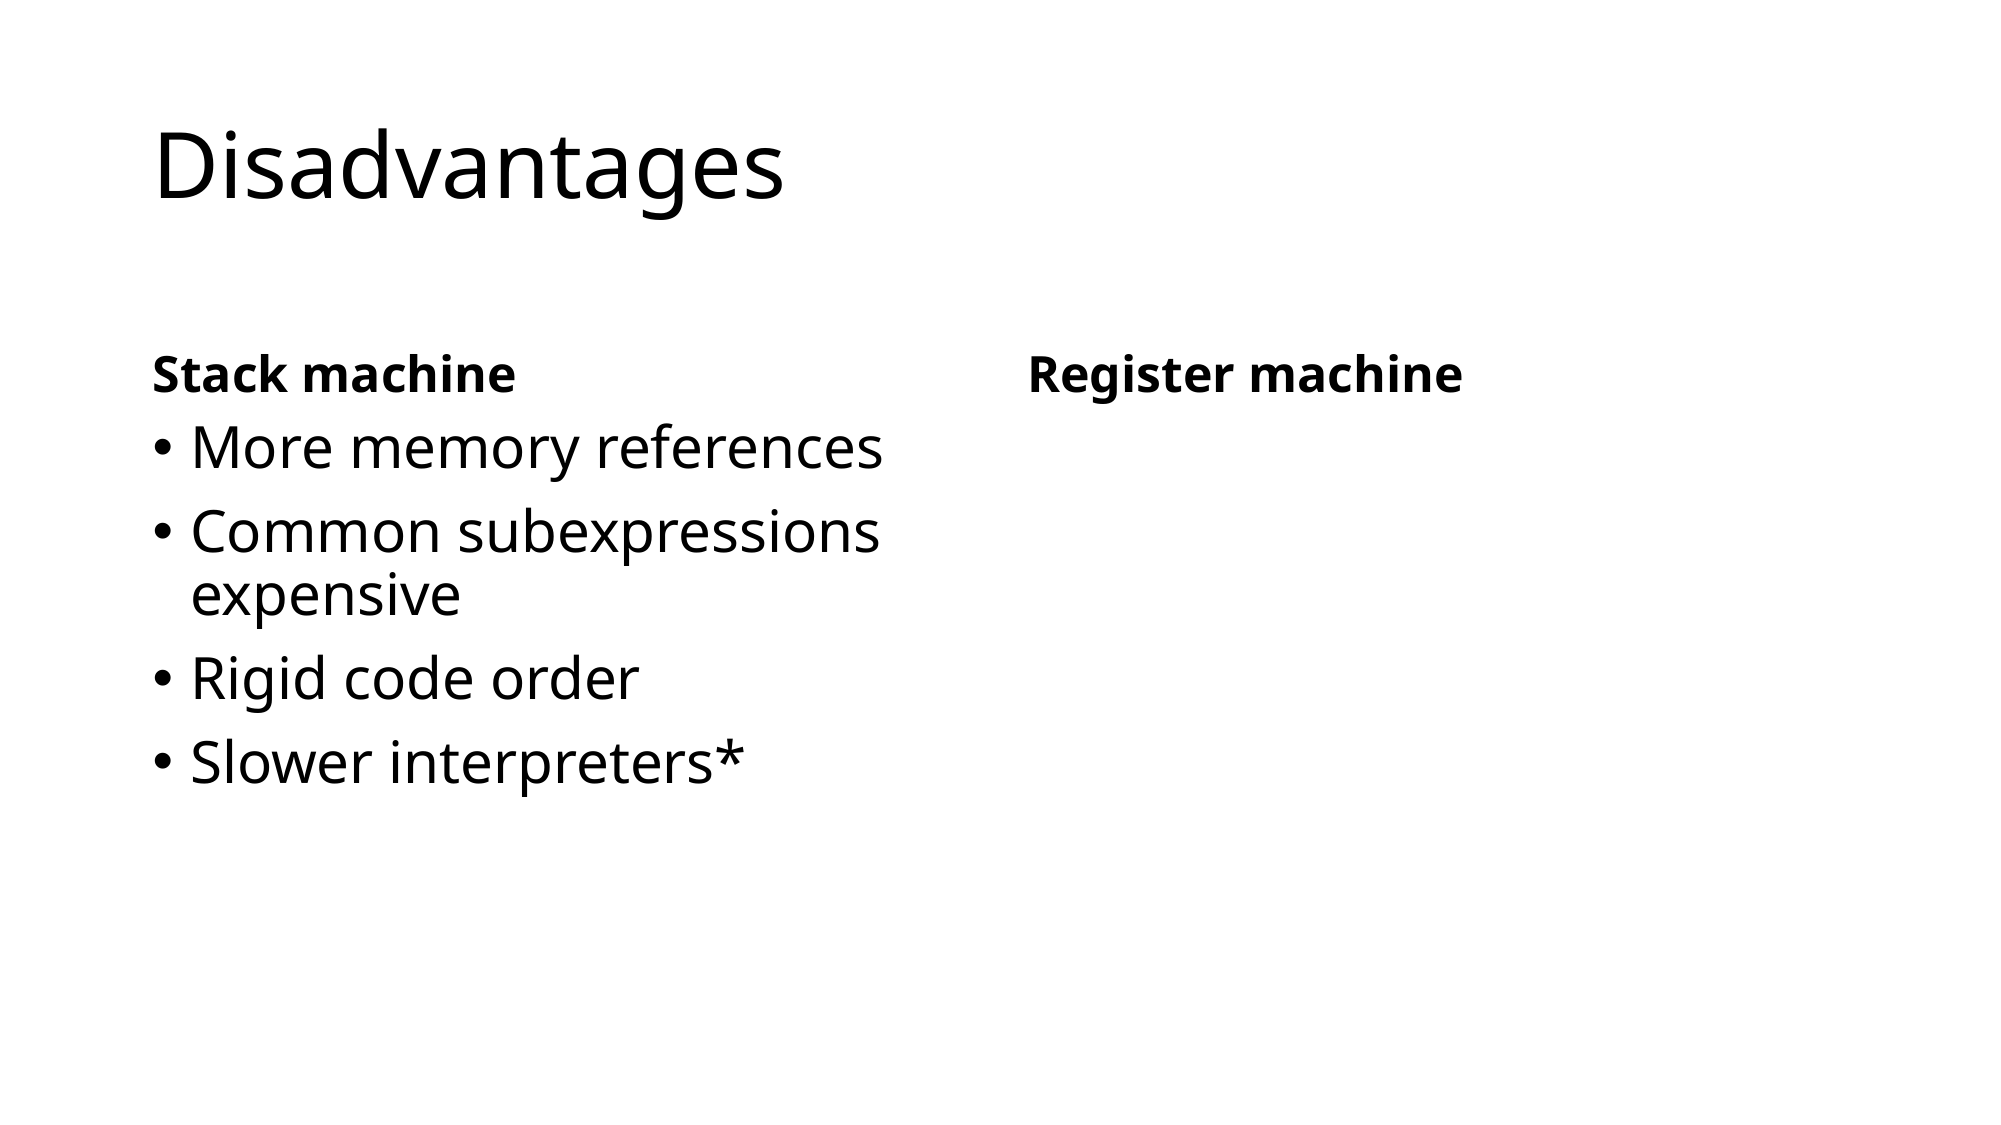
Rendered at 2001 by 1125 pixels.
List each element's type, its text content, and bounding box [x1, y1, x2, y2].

list Register machine [1012, 275, 1863, 411]
title Disadvantages [137, 59, 1863, 278]
list More memory references Common subexpressions expensive Rigid code order Slower interpreters* [137, 410, 984, 1016]
list Stack machine [137, 275, 984, 410]
